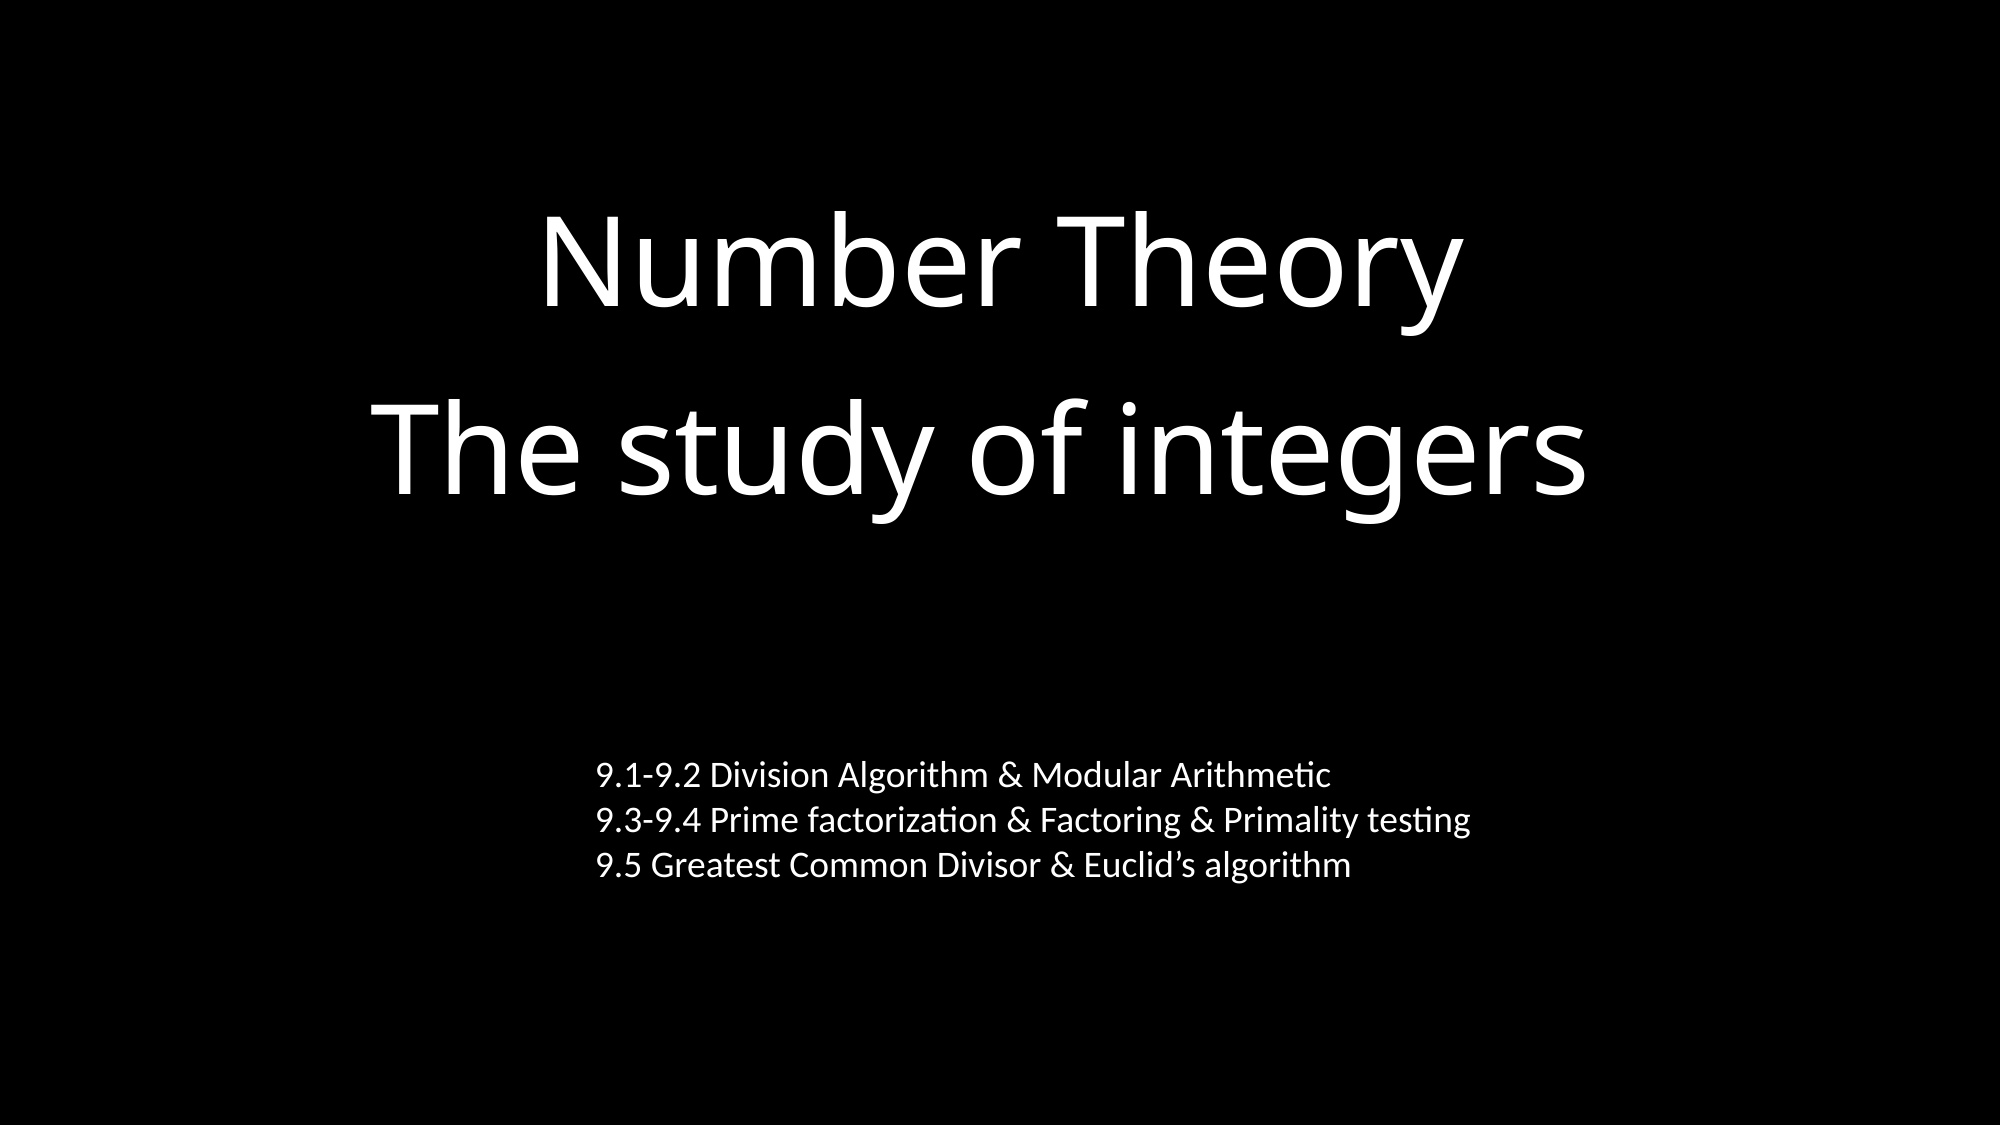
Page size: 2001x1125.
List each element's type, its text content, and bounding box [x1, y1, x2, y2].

text_box 9.1-9.2 Division Algorithm & Modular Arithmetic 9.3-9.4 Prime factorization & Factoring & Primality testing 9.5 Greatest Common Divisor & Euclid’s algorithm [580, 742, 1487, 893]
title Number Theory [276, 111, 1724, 341]
text_box The study of integers [256, 298, 1705, 528]
